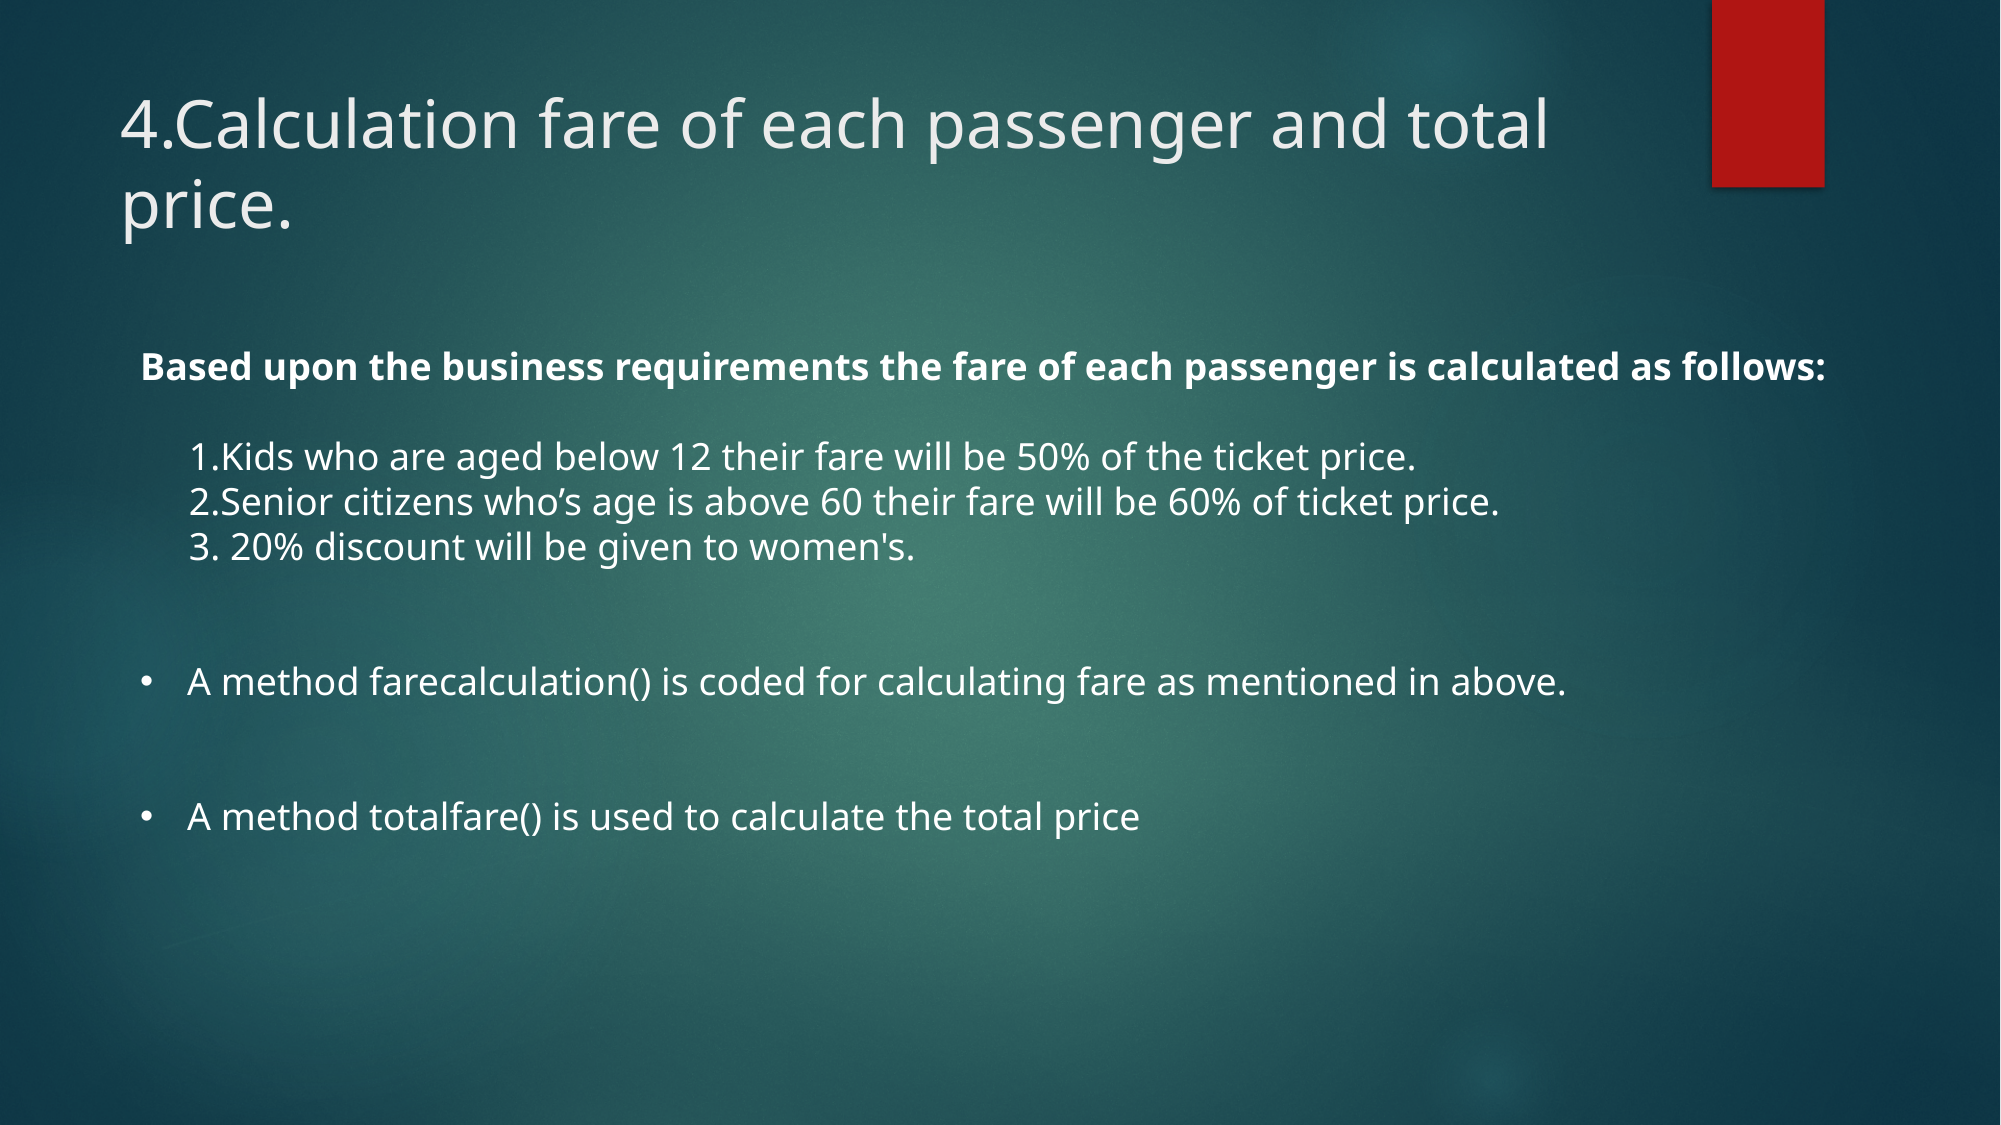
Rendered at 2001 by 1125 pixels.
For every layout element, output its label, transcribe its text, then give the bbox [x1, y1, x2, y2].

picture [0, 0, 2001, 1125]
text_box Based upon the business requirements the fare of each passenger is calculated as follows: 1.Kids who are aged below 12 their fare will be 50% of the ticket price. 2.Senior citizens who’s age is above 60 their fare will be 60% of ticket price. 3. 20% discount will be given to women's. A method farecalculation() is coded for calculating fare as mentioned in above. A method totalfare() is used to calculate the total price [125, 290, 1873, 891]
text_box 4.Calculation fare of each passenger and total price. [106, 74, 1649, 304]
